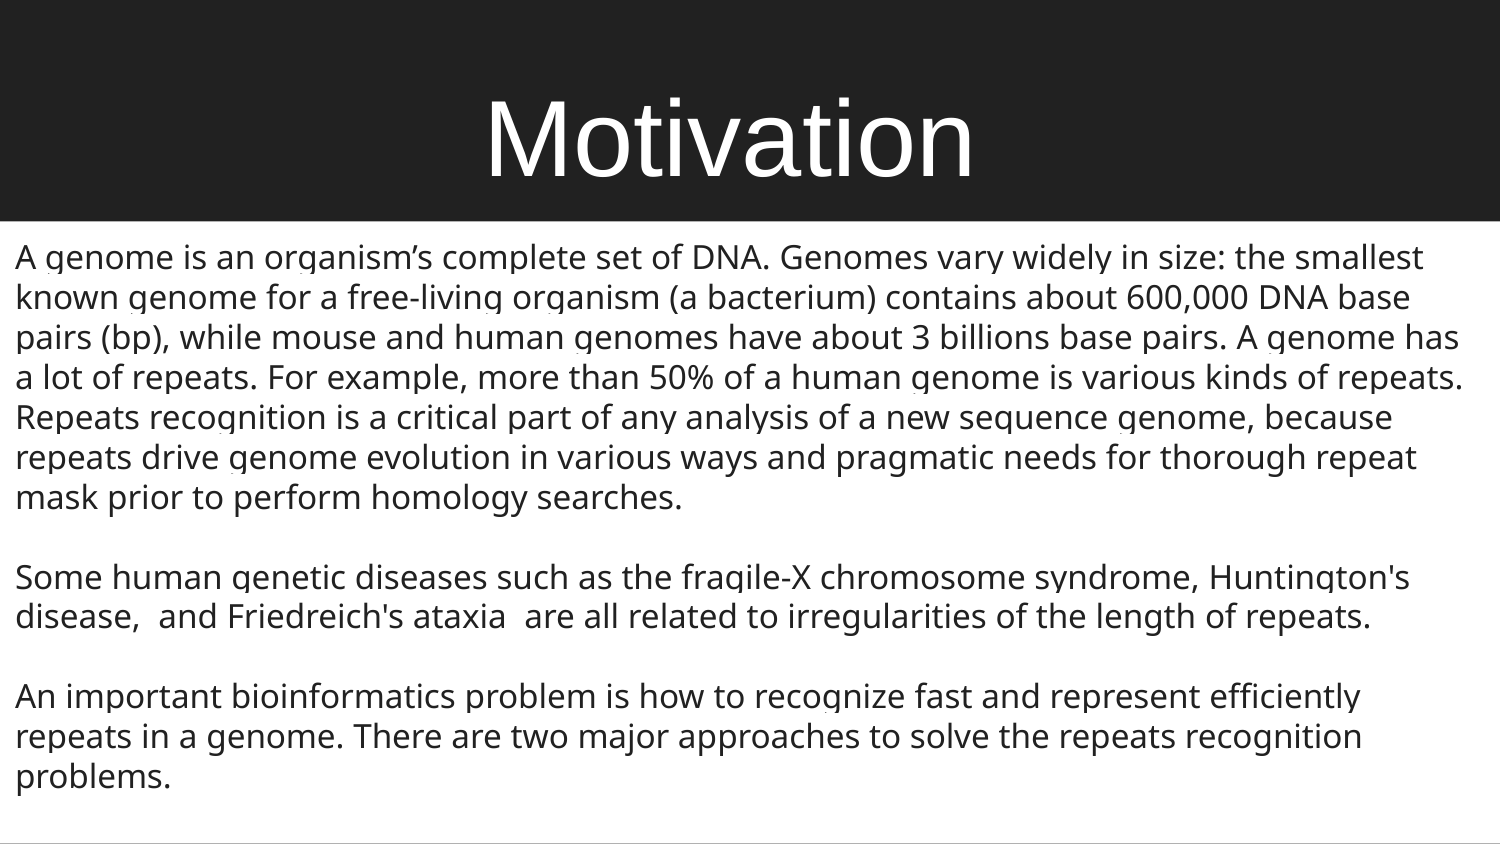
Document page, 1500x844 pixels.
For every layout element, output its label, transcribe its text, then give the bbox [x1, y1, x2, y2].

subtitle A genome is an organism’s complete set of DNA. Genomes vary widely in size: the smallest known genome for a free-living organism (a bacterium) contains about 600,000 DNA base pairs (bp), while mouse and human genomes have about 3 billions base pairs. A genome has a lot of repeats. For example, more than 50% of a human genome is various kinds of repeats. Repeats recognition is a critical part of any analysis of a new sequence genome, because repeats drive genome evolution in various ways and pragmatic needs for thorough repeat mask prior to perform homology searches. Some human genetic diseases such as the fragile-X chromosome syndrome, Huntington's disease, and Friedreich's ataxia are all related to irregularities of the length of repeats. An important bioinformatics problem is how to recognize fast and represent efficiently repeats in a genome. There are two major approaches to solve the repeats recognition problems. [0, 221, 1500, 844]
title Motivation [11, 56, 1449, 214]
